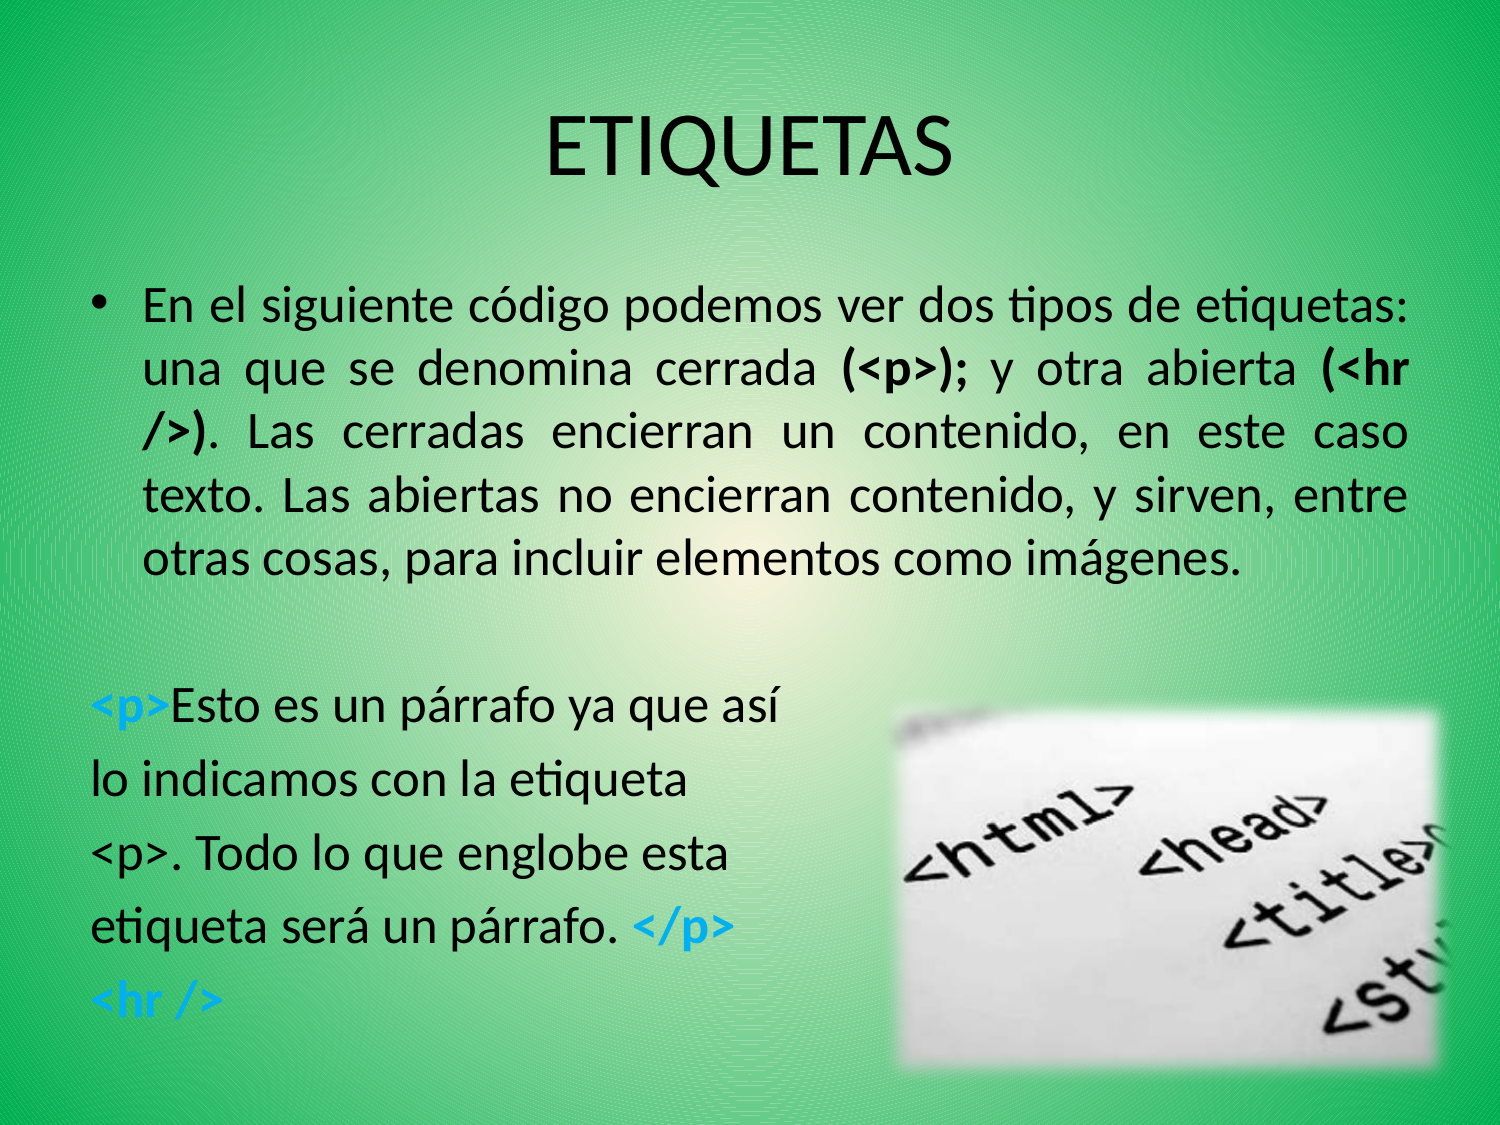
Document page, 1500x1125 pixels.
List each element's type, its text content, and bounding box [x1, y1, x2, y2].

picture [879, 692, 1456, 1087]
title ETIQUETAS [75, 45, 1425, 233]
list En el siguiente código podemos ver dos tipos de etiquetas: una que se denomina cerrada (<p>); y otra abierta (<hr />). Las cerradas encierran un contenido, en este caso texto. Las abiertas no encierran contenido, y sirven, entre otras cosas, para incluir elementos como imágenes. <p>Esto es un párrafo ya que así lo indicamos con la etiqueta <p>. Todo lo que englobe esta etiqueta será un párrafo. </p> <hr /> [75, 262, 1425, 1047]
